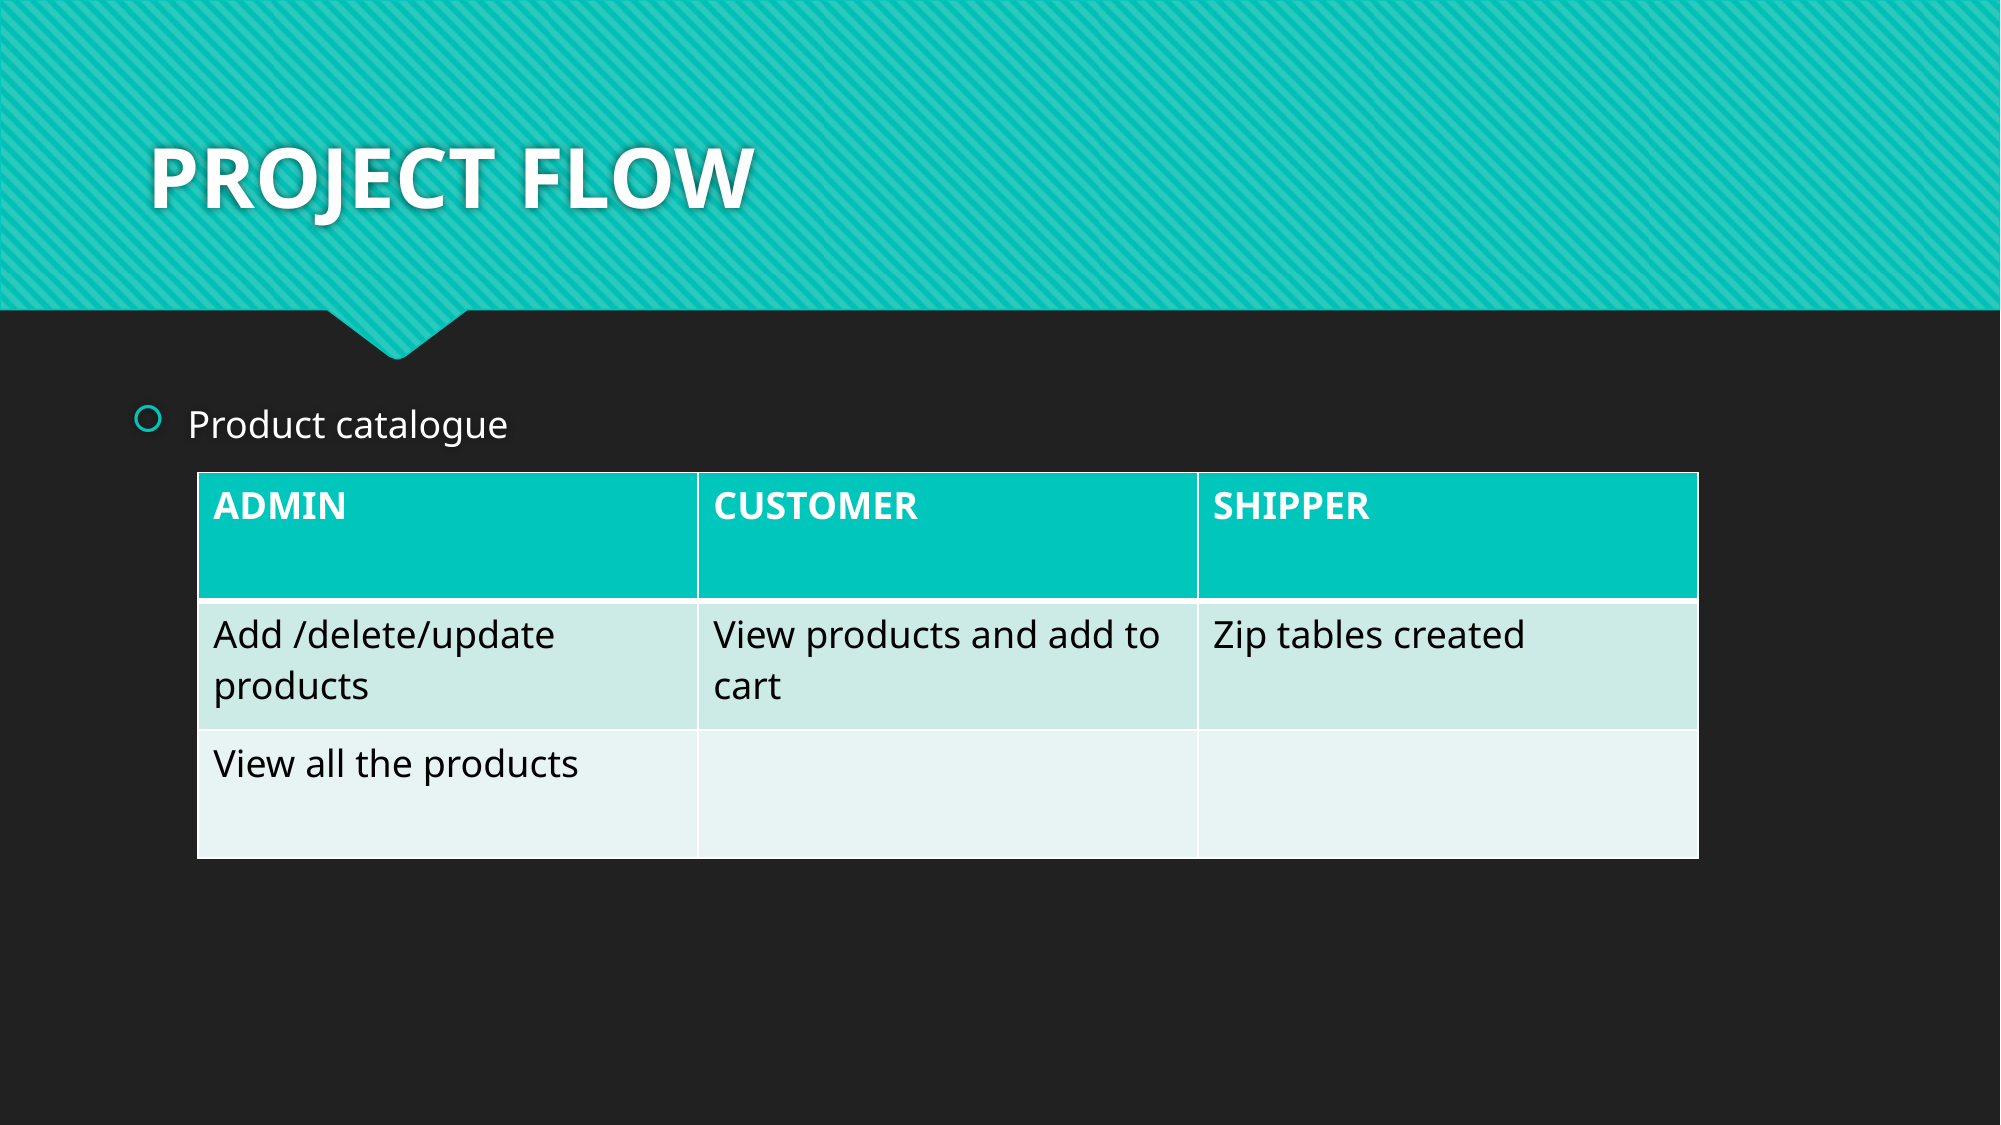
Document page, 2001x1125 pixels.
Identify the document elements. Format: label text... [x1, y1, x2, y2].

title PROJECT FLOW [132, 73, 1868, 233]
table_header SHIPPER [1199, 473, 1697, 598]
table_header CUSTOMER [699, 473, 1197, 598]
list Product catalogue [116, 125, 1848, 722]
table_cell Add /delete/update products [199, 604, 697, 729]
table_cell View all the products [199, 731, 697, 857]
table_cell [1199, 731, 1697, 857]
table_cell Zip tables created [1199, 604, 1697, 729]
table_cell View products and add to cart [699, 604, 1197, 729]
table_cell [699, 731, 1197, 857]
table_header ADMIN [199, 473, 697, 598]
